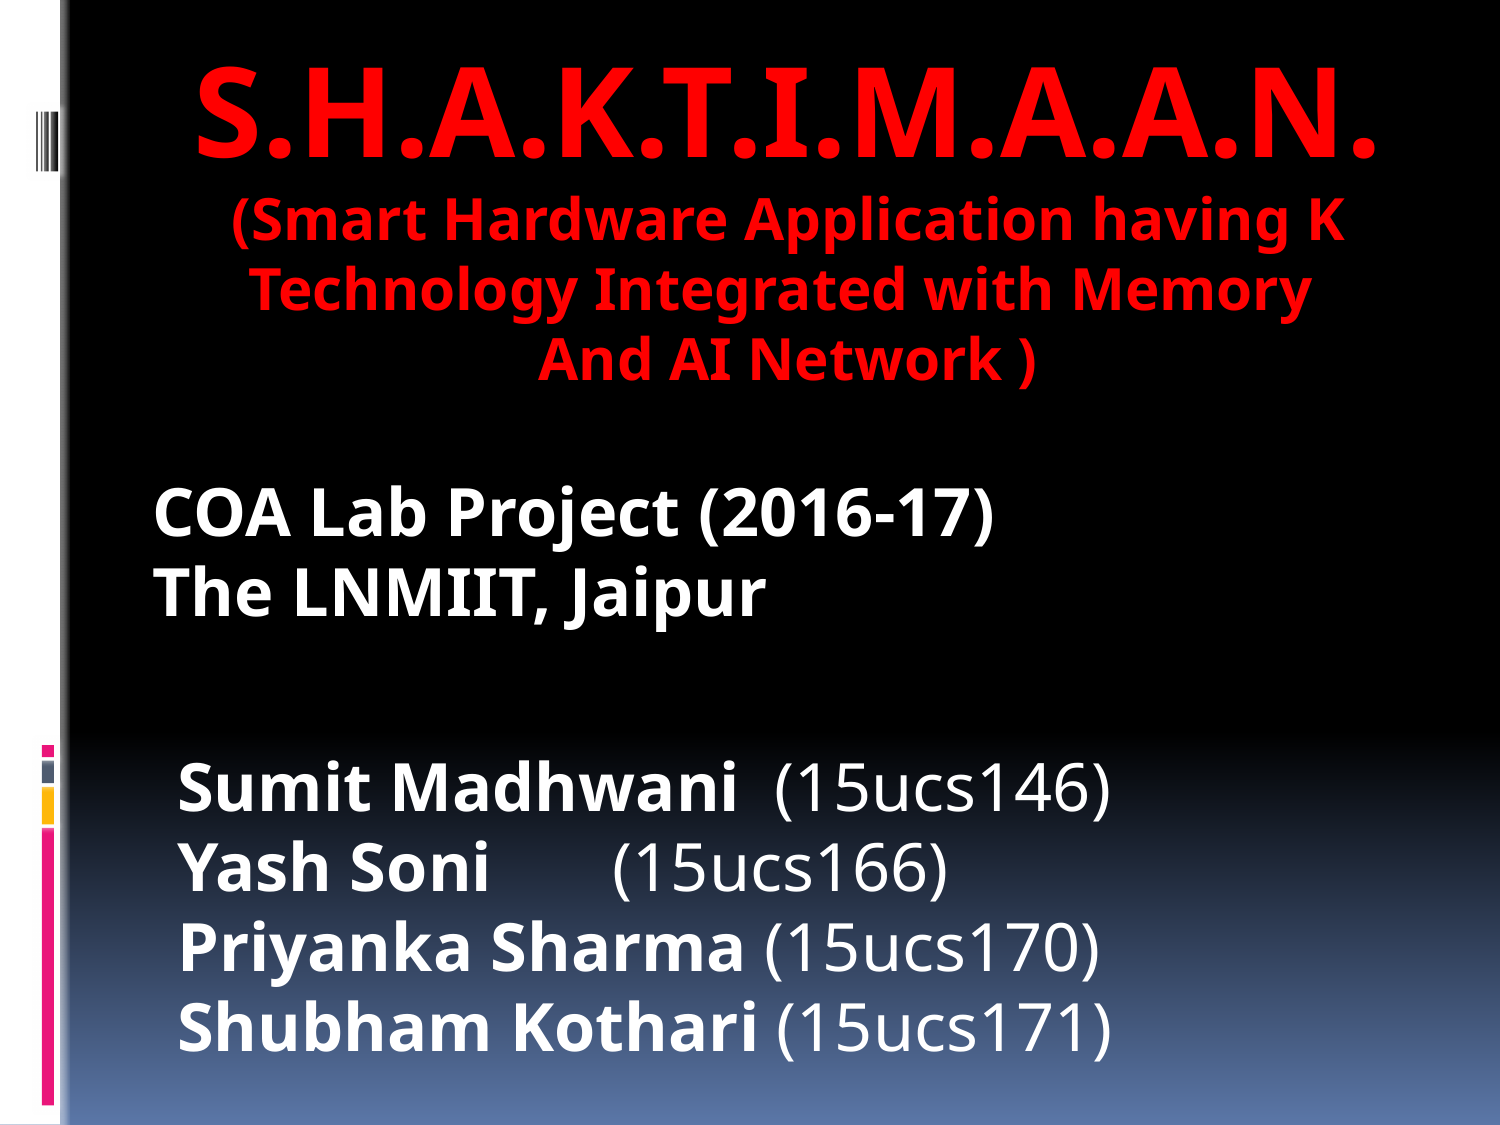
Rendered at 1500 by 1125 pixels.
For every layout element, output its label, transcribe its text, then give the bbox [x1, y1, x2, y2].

subtitle S.H.A.K.T.I.M.A.A.N. (Smart Hardware Application having K Technology Integrated with Memory And AI Network ) [124, 62, 1451, 401]
title COA Lab Project (2016-17) The LNMIIT, Jaipur [137, 462, 1413, 713]
text_box Sumit Madhwani (15ucs146) Yash Soni (15ucs166) Priyanka Sharma (15ucs170) Shubham Kothari (15ucs171) [162, 737, 1438, 1050]
